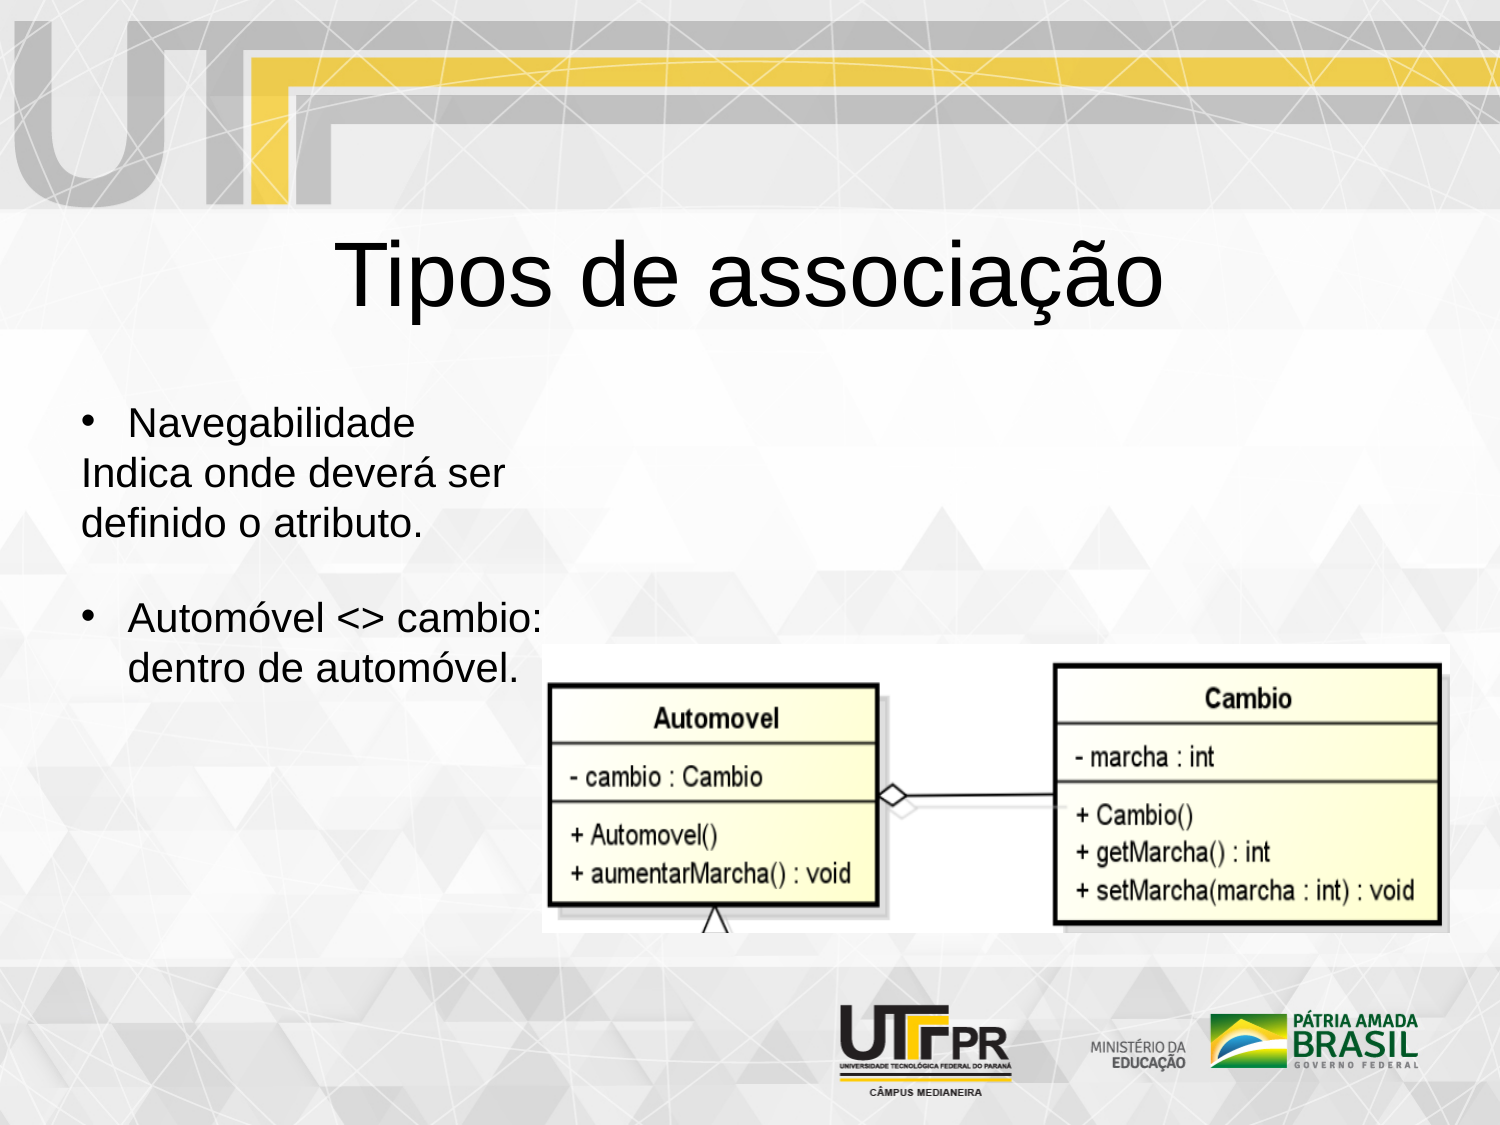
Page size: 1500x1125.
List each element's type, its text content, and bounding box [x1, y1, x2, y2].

title Tipos de associação [112, 182, 1388, 372]
text_box Navegabilidade Indica onde deverá ser definido o atributo. Automóvel <> cambio: dentro de automóvel. [66, 387, 591, 743]
picture [0, 0, 1500, 1125]
